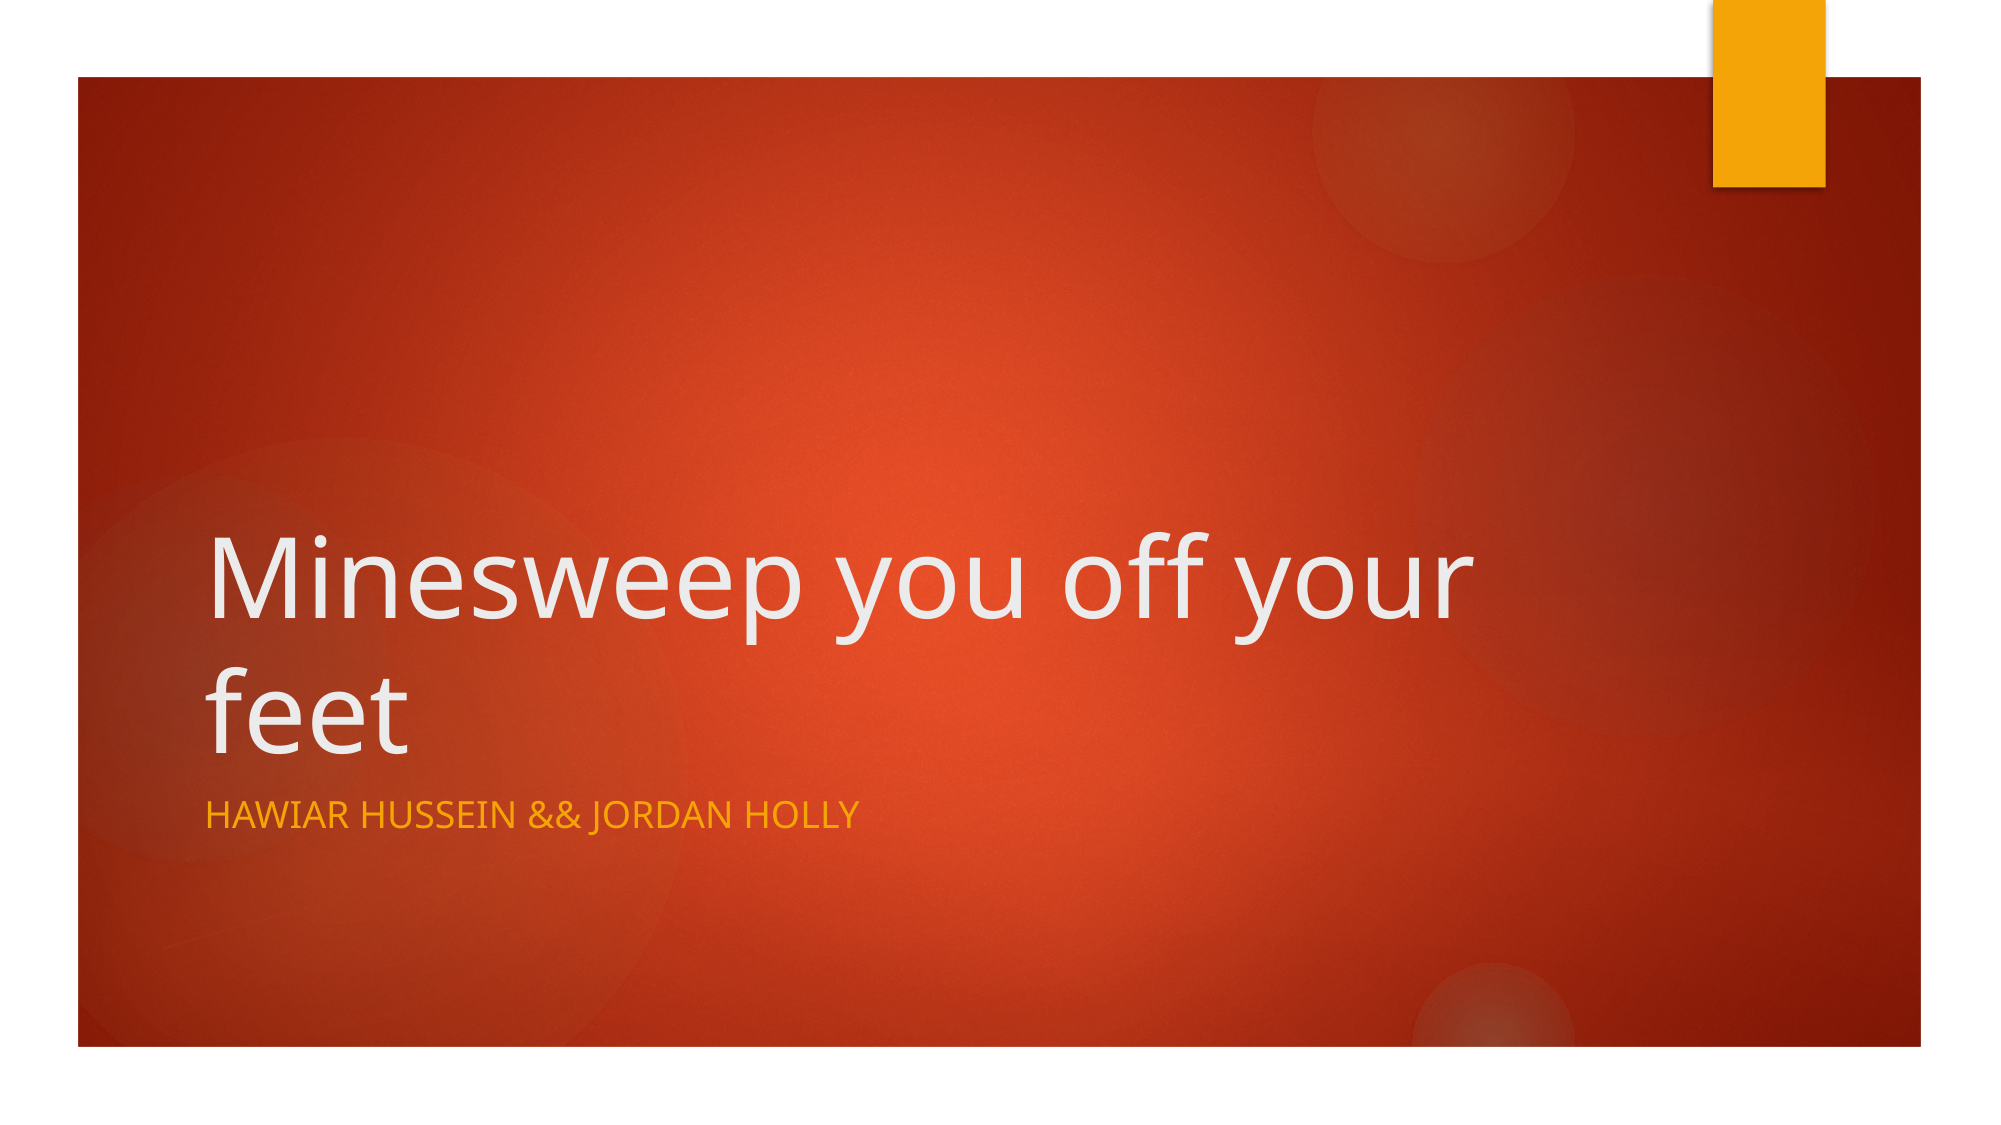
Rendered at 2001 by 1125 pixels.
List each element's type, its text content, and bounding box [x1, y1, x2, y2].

title Minesweep you off your feet [189, 344, 1638, 783]
subtitle Hawiar Hussein && Jordan Holly [189, 783, 1638, 925]
